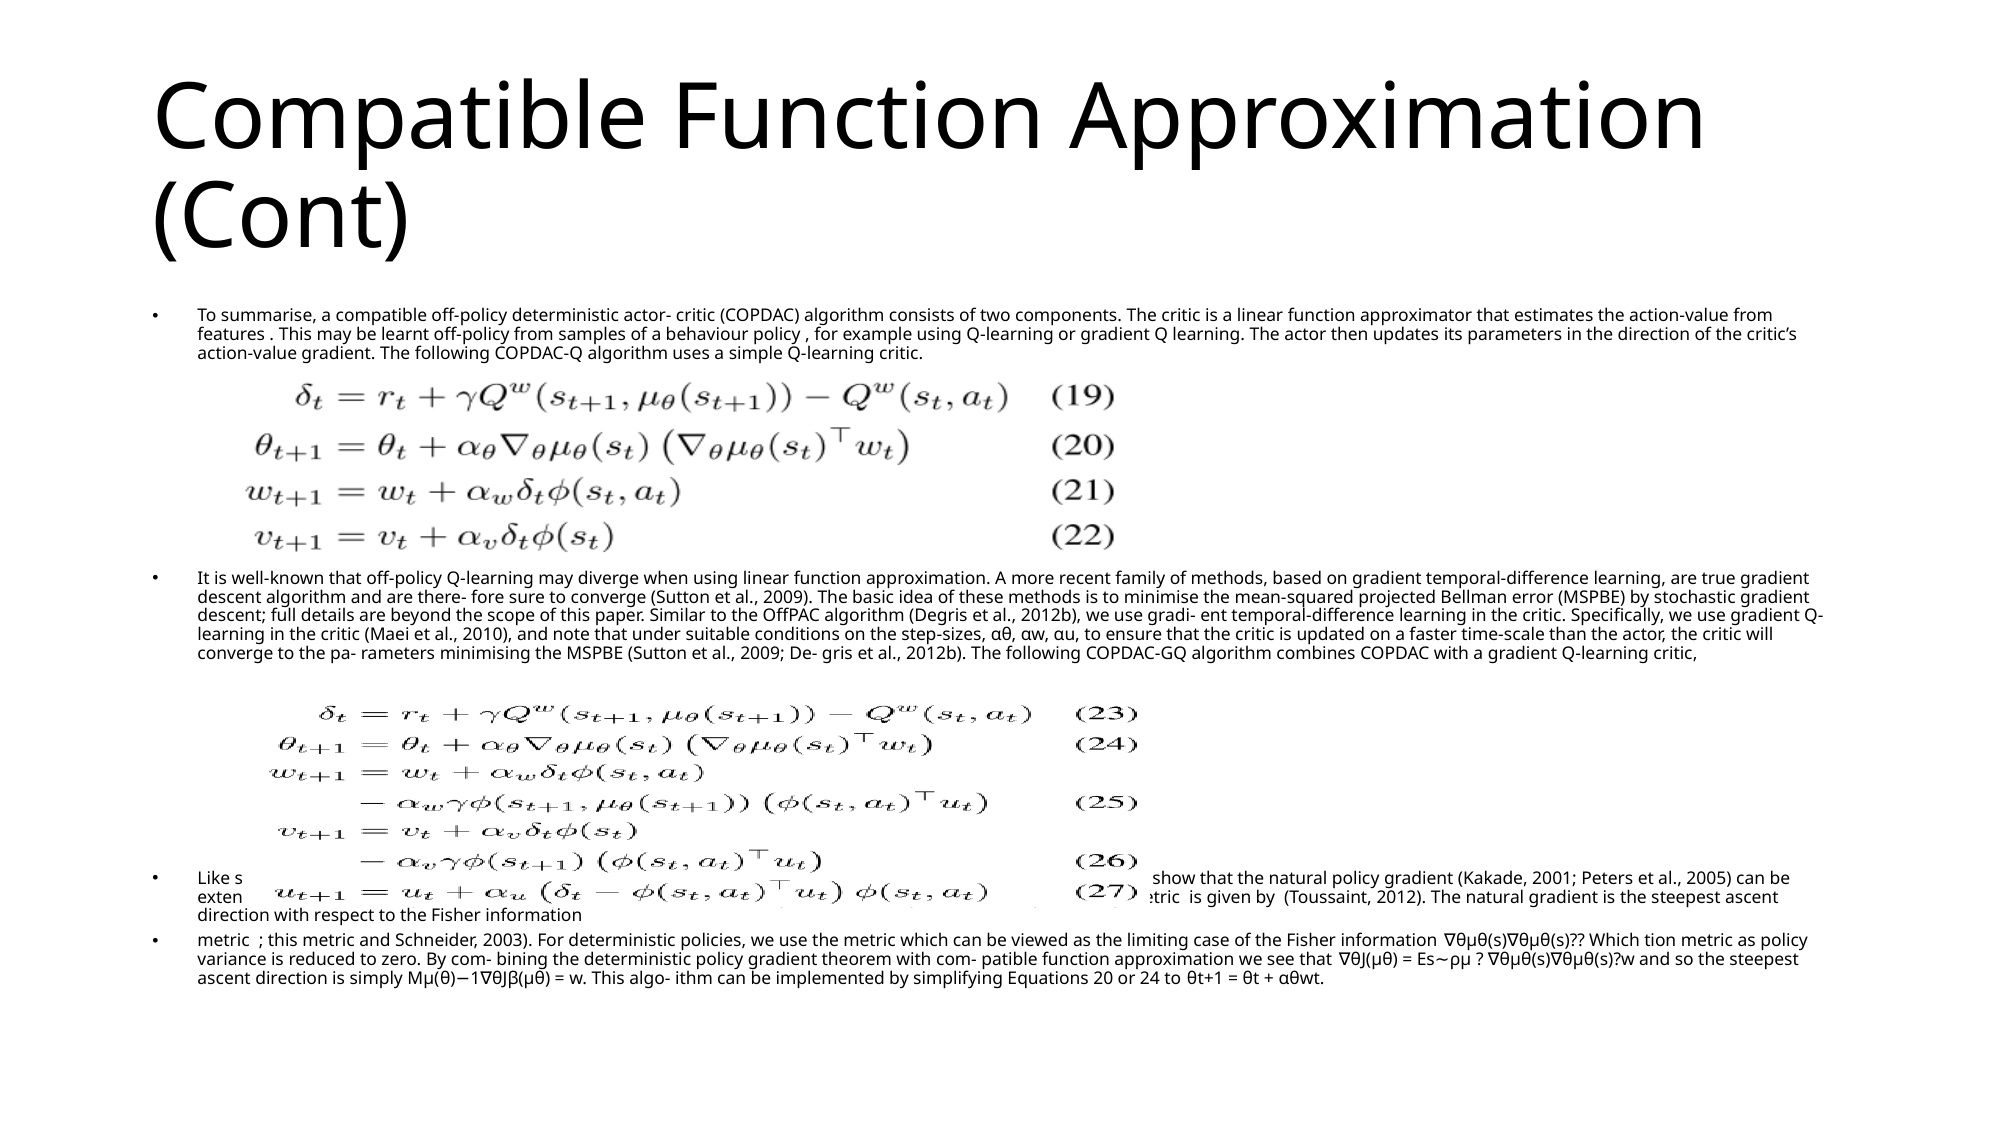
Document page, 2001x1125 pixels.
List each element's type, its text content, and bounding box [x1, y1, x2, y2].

title Compatible Function Approximation (Cont) [137, 59, 1863, 278]
picture [243, 697, 1150, 908]
picture [238, 367, 1131, 569]
